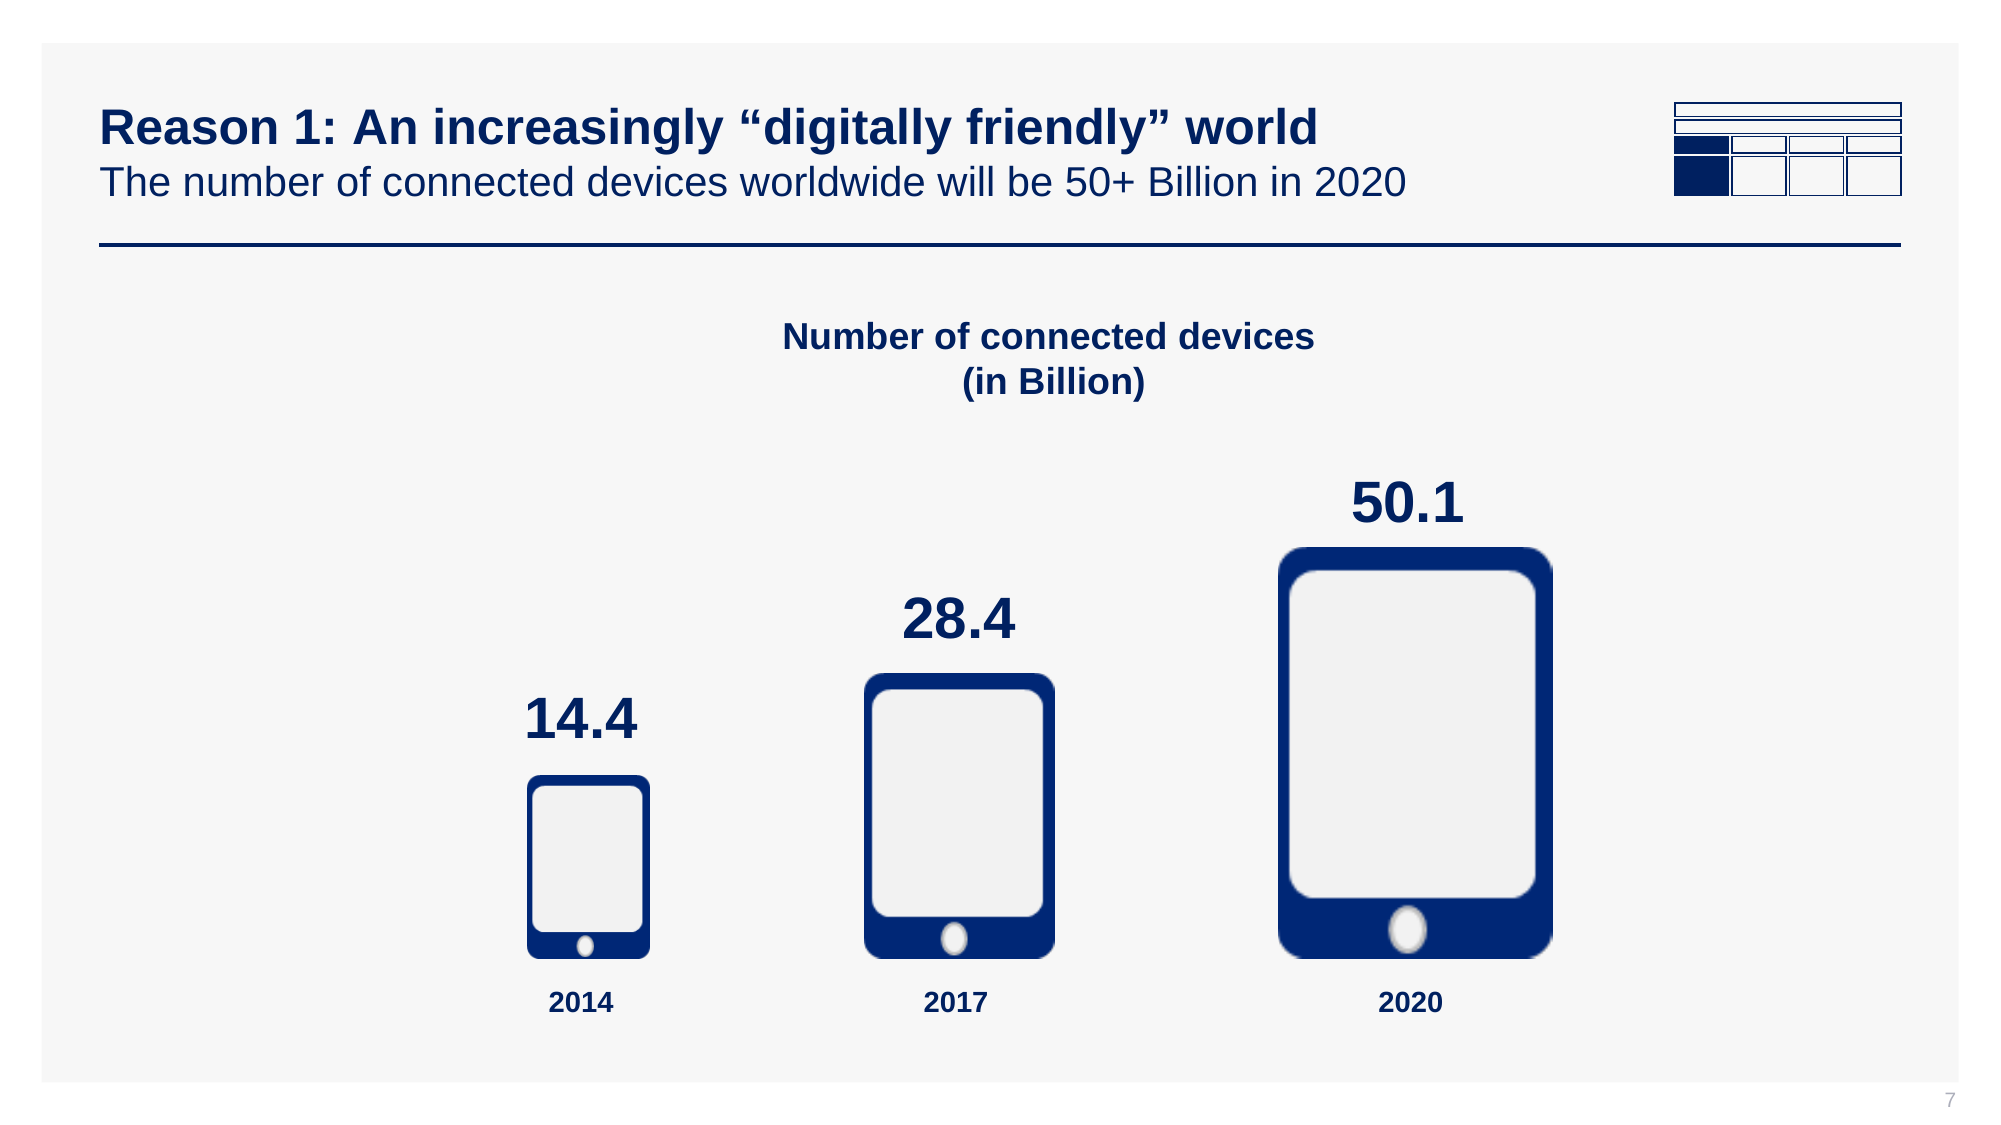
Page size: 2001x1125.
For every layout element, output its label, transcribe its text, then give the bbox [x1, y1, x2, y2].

text_box [1846, 136, 1902, 154]
text_box [1674, 102, 1902, 118]
text_box 2020 [1277, 976, 1545, 1026]
text_box 28.4 [825, 572, 1093, 658]
text_box 50.1 [1273, 456, 1542, 542]
text_box Number of connected devices (in Billion) [646, 304, 1463, 410]
picture [1278, 547, 1553, 959]
picture [864, 673, 1055, 959]
picture [527, 775, 650, 959]
text_box 2017 [822, 976, 1090, 1026]
text_box [1789, 136, 1844, 154]
text_box [1674, 155, 1730, 197]
text_box [1674, 119, 1902, 134]
text_box [1731, 136, 1787, 154]
text_box 14.4 [447, 673, 715, 758]
text_box [1846, 155, 1902, 197]
text_box [1674, 136, 1730, 154]
title Reason 1: An increasingly “digitally friendly” world The number of connected devices worldwide will be 50+ Billion in 2020 [84, 59, 1901, 239]
text_box 2014 [447, 976, 715, 1026]
slide_number 7 [1506, 1088, 1957, 1119]
text_box [1731, 155, 1787, 197]
text_box [1789, 155, 1844, 197]
